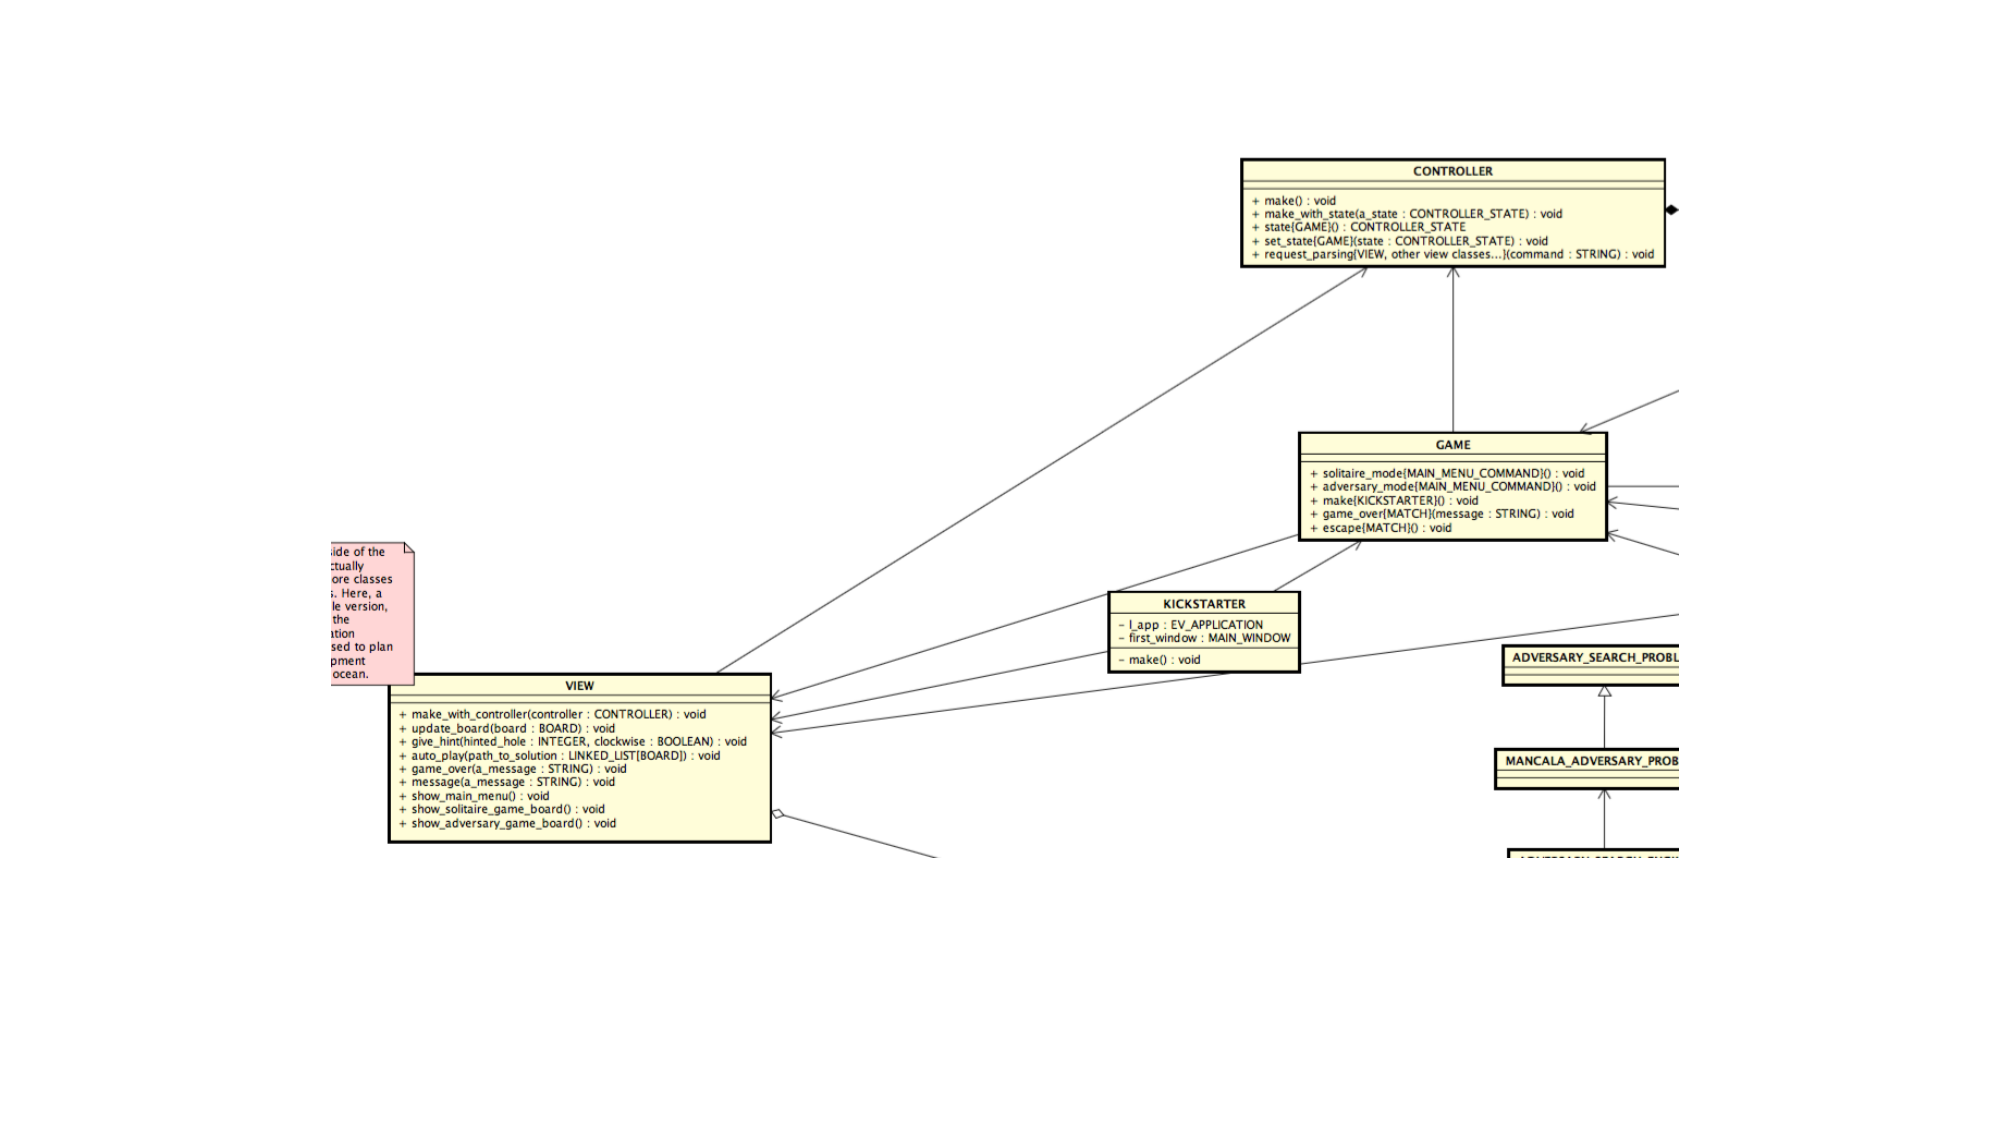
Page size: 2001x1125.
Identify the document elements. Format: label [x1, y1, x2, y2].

picture [331, 143, 1679, 858]
